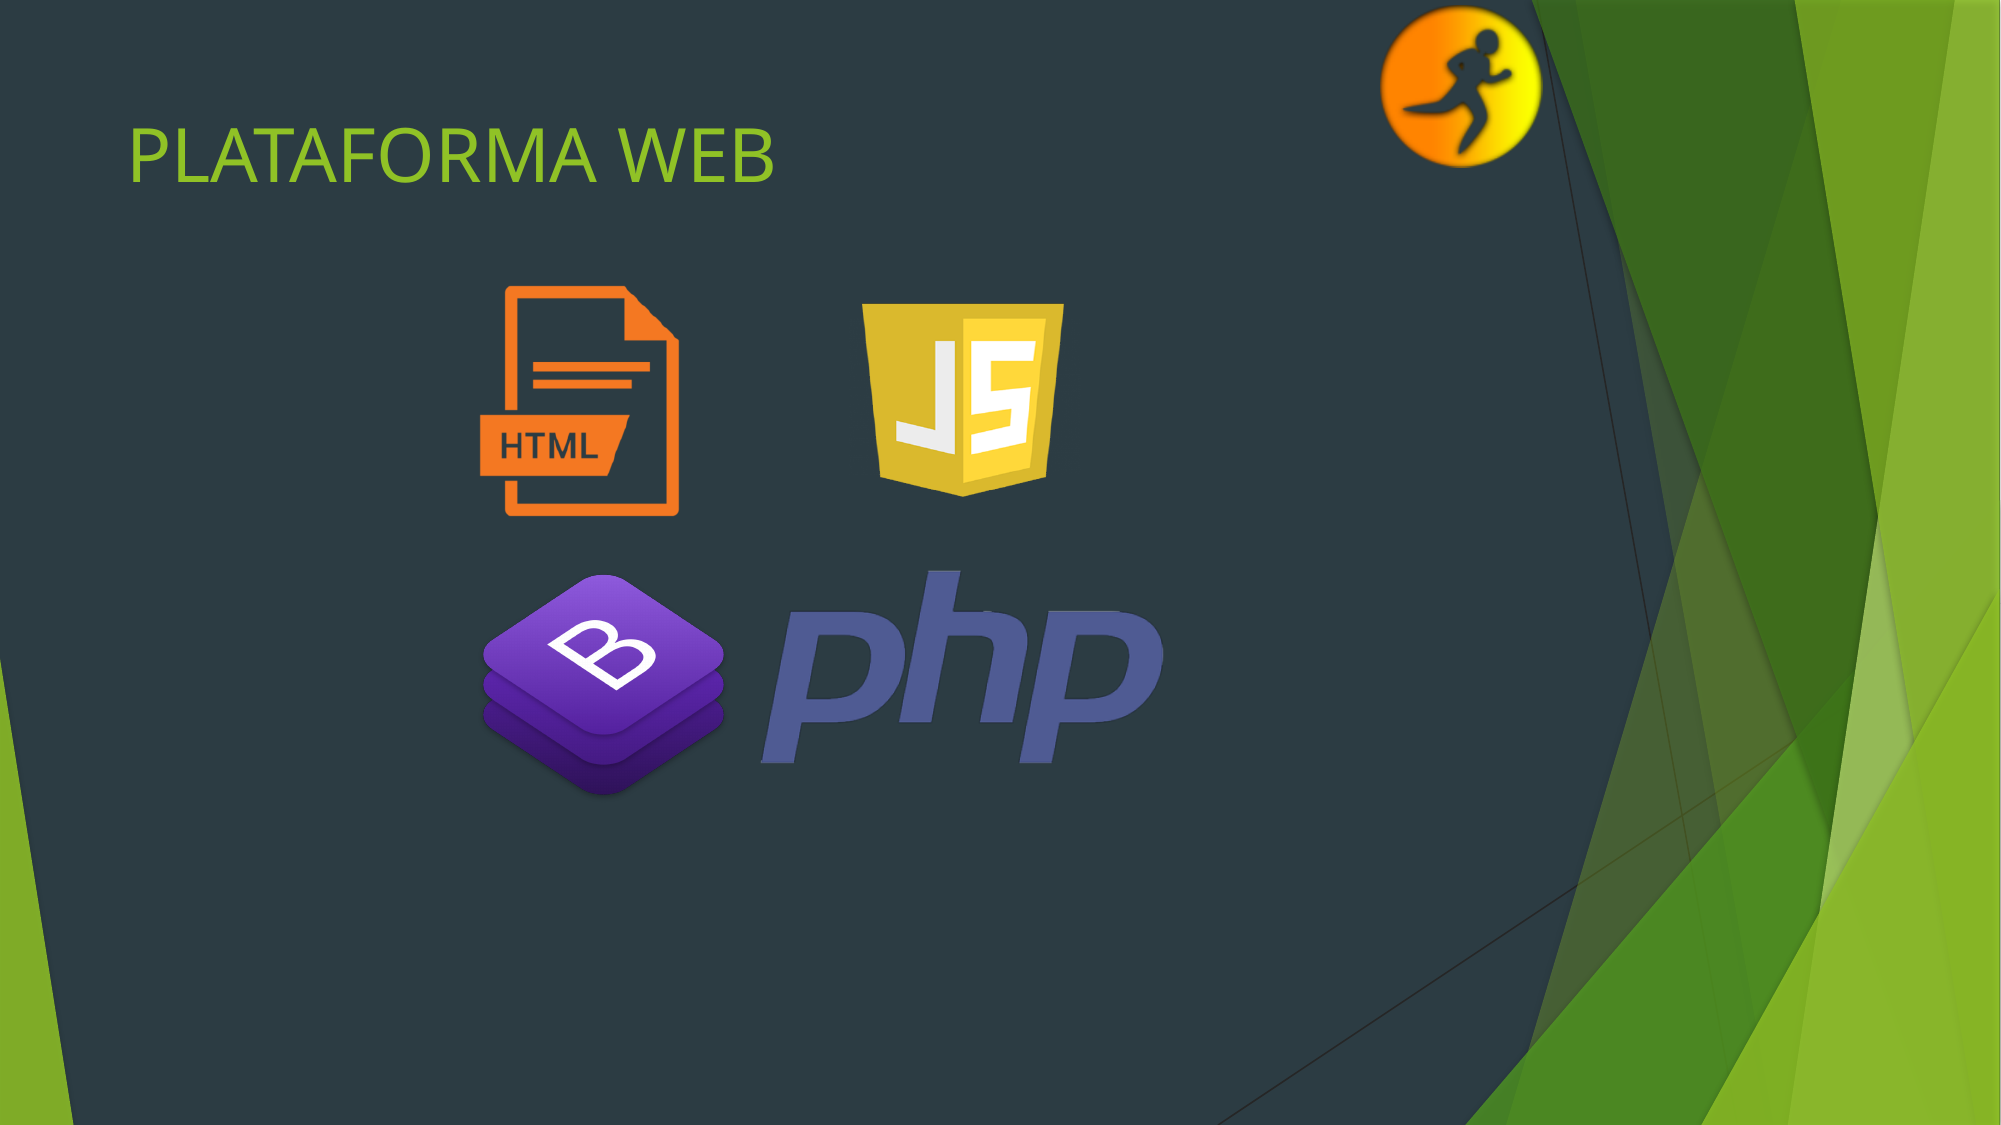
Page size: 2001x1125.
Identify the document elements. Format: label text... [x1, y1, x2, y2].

picture [461, 568, 745, 804]
picture [1379, 4, 1544, 169]
title PLATAFORMA WEB [111, 99, 1522, 317]
picture [735, 292, 1190, 508]
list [759, 568, 1165, 766]
picture [461, 283, 698, 518]
